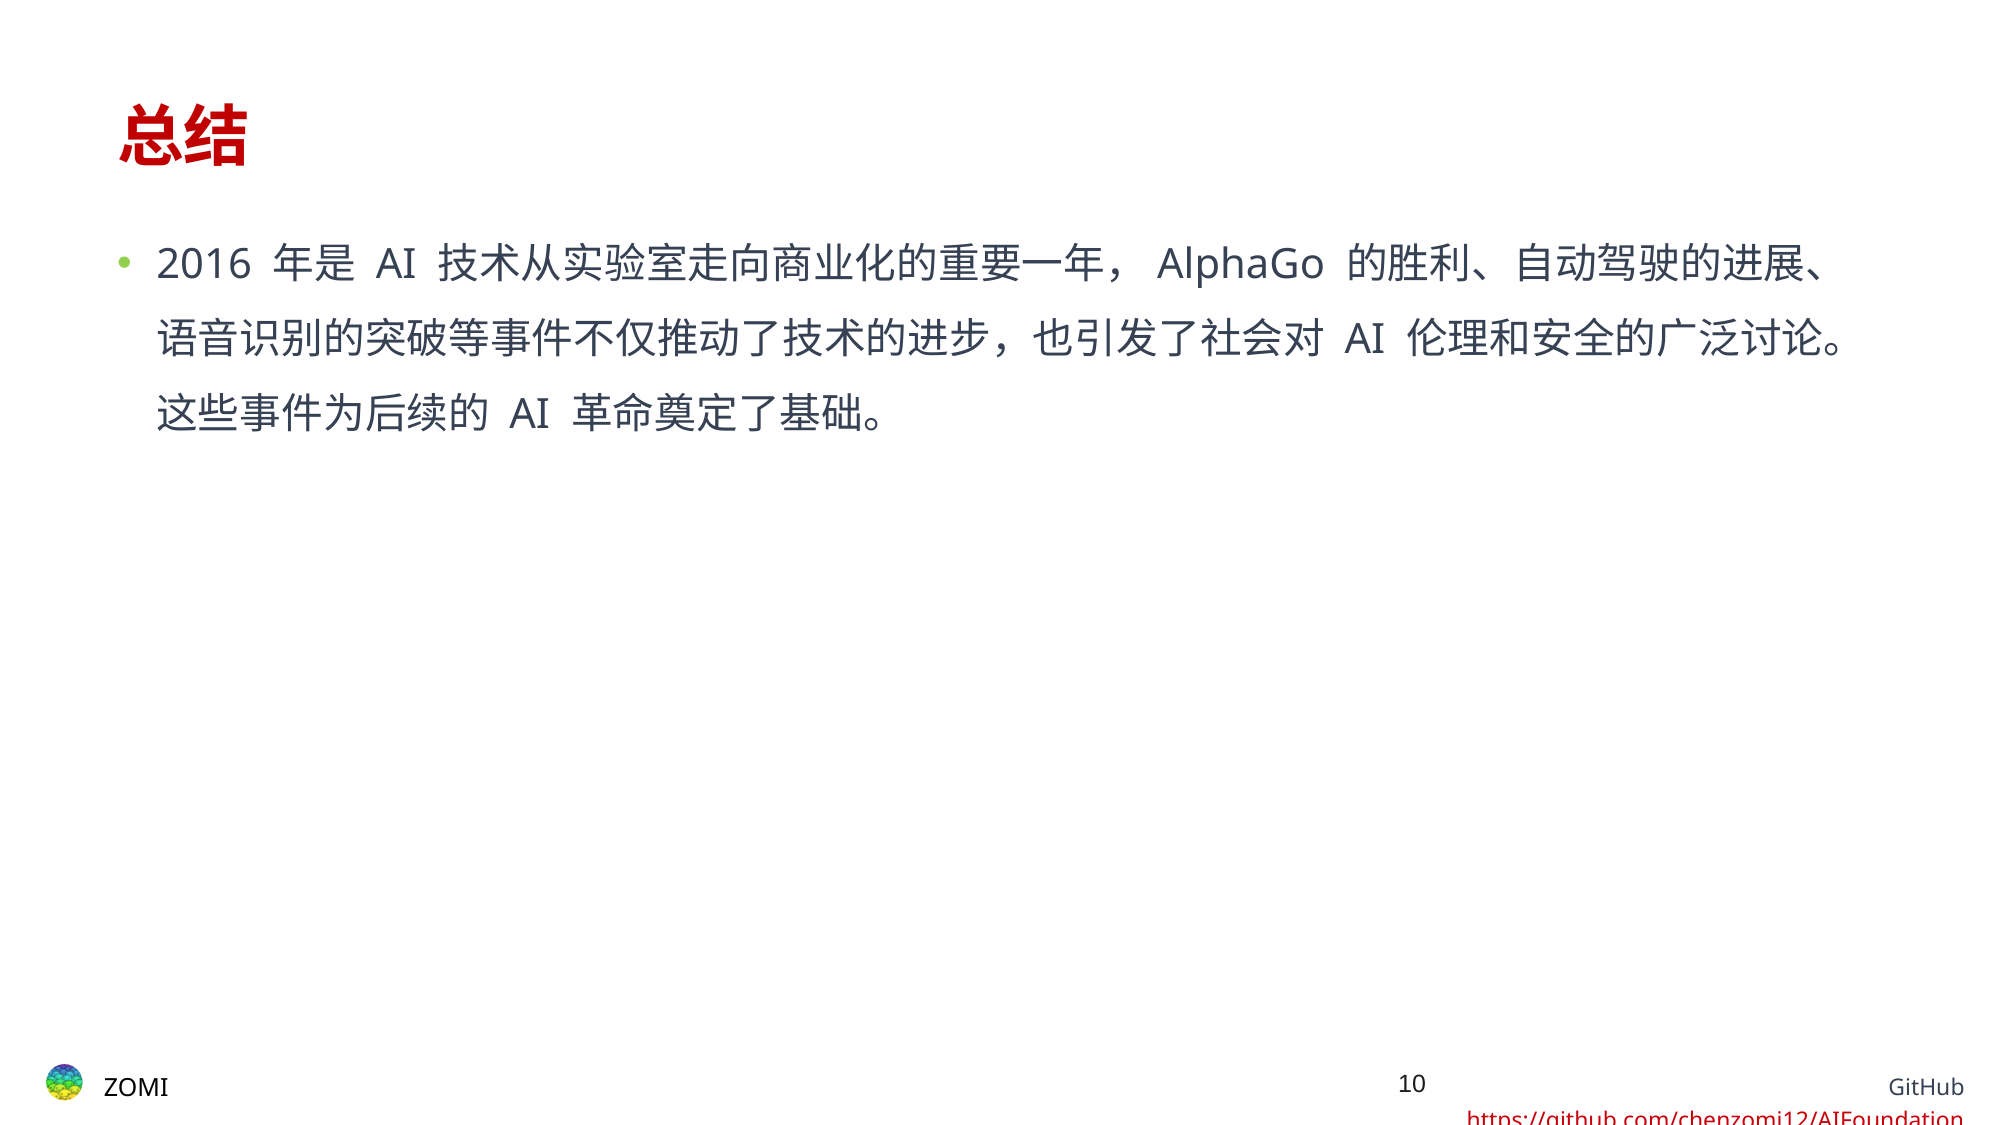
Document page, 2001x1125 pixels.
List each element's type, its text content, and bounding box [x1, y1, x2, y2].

list 2016 年是 AI 技术从实验室走向商业化的重要一年，AlphaGo 的胜利、自动驾驶的进展、语音识别的突破等事件不仅推动了技术的进步，也引发了社会对 AI 伦理和安全的广泛讨论。这些事件为后续的 AI 革命奠定了基础。 [102, 204, 1901, 1043]
title 总结 [102, 85, 1901, 183]
picture [47, 1065, 82, 1100]
